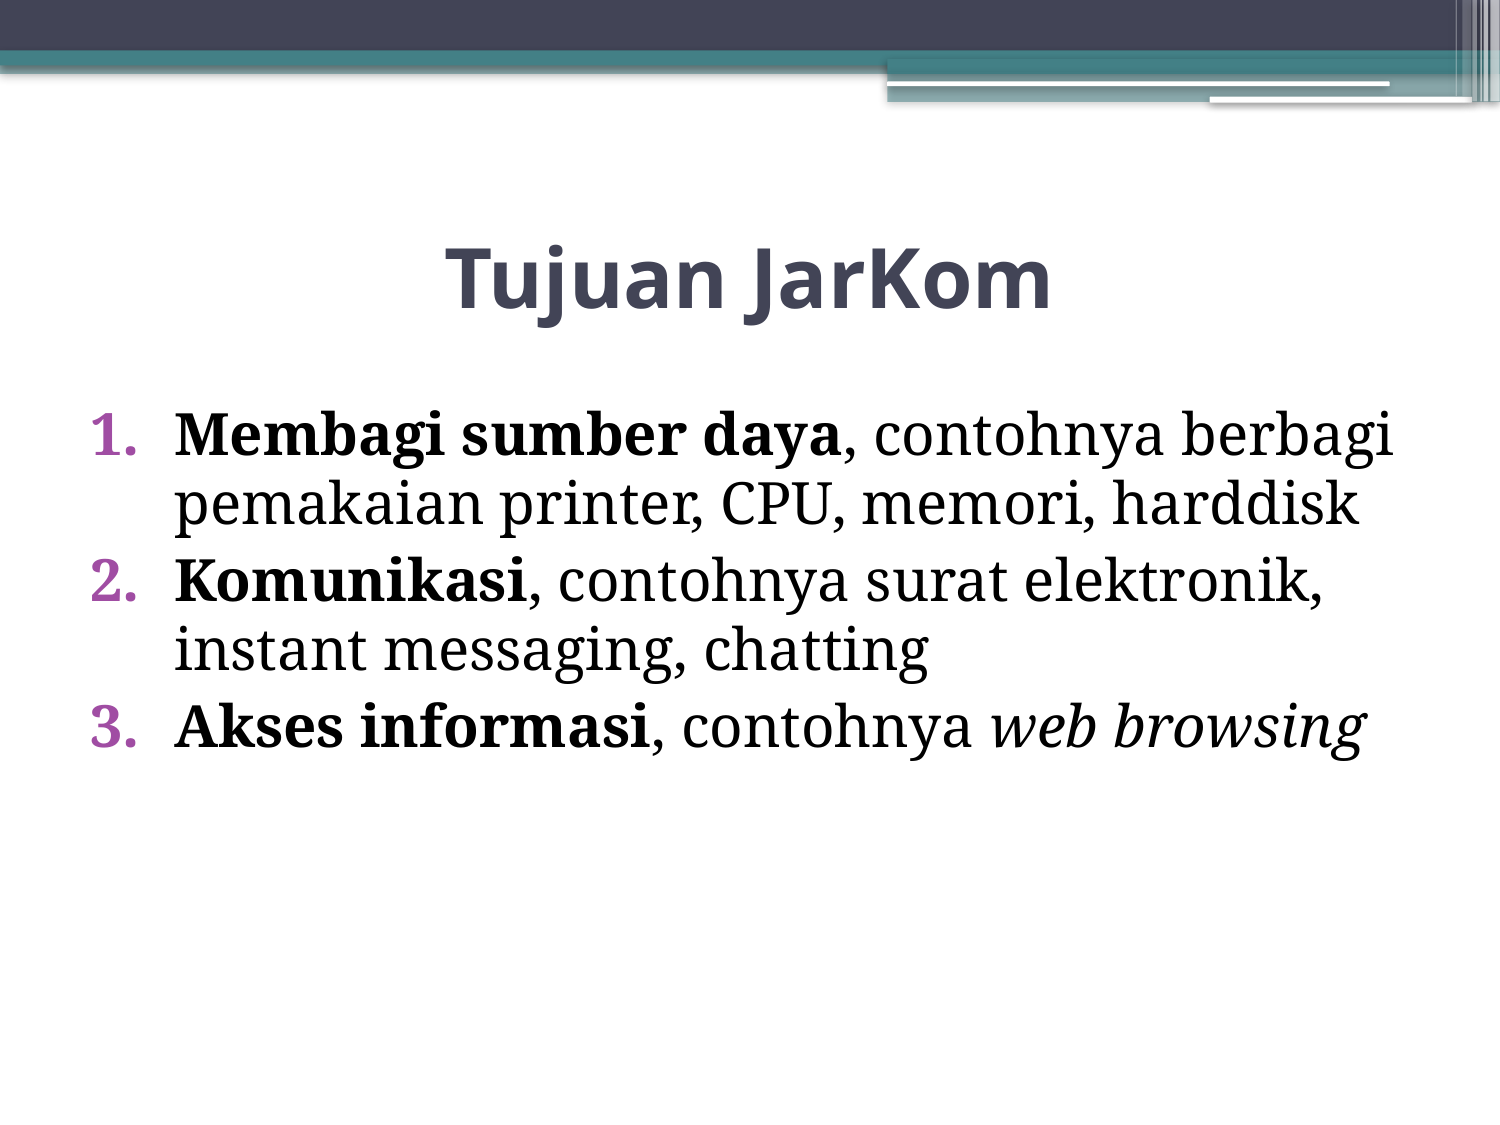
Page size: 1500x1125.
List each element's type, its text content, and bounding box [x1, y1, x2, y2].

list Membagi sumber daya, contohnya berbagi pemakaian printer, CPU, memori, harddisk Komunikasi, contohnya surat elektronik, instant messaging, chatting Akses informasi, contohnya web browsing [75, 160, 1425, 1006]
